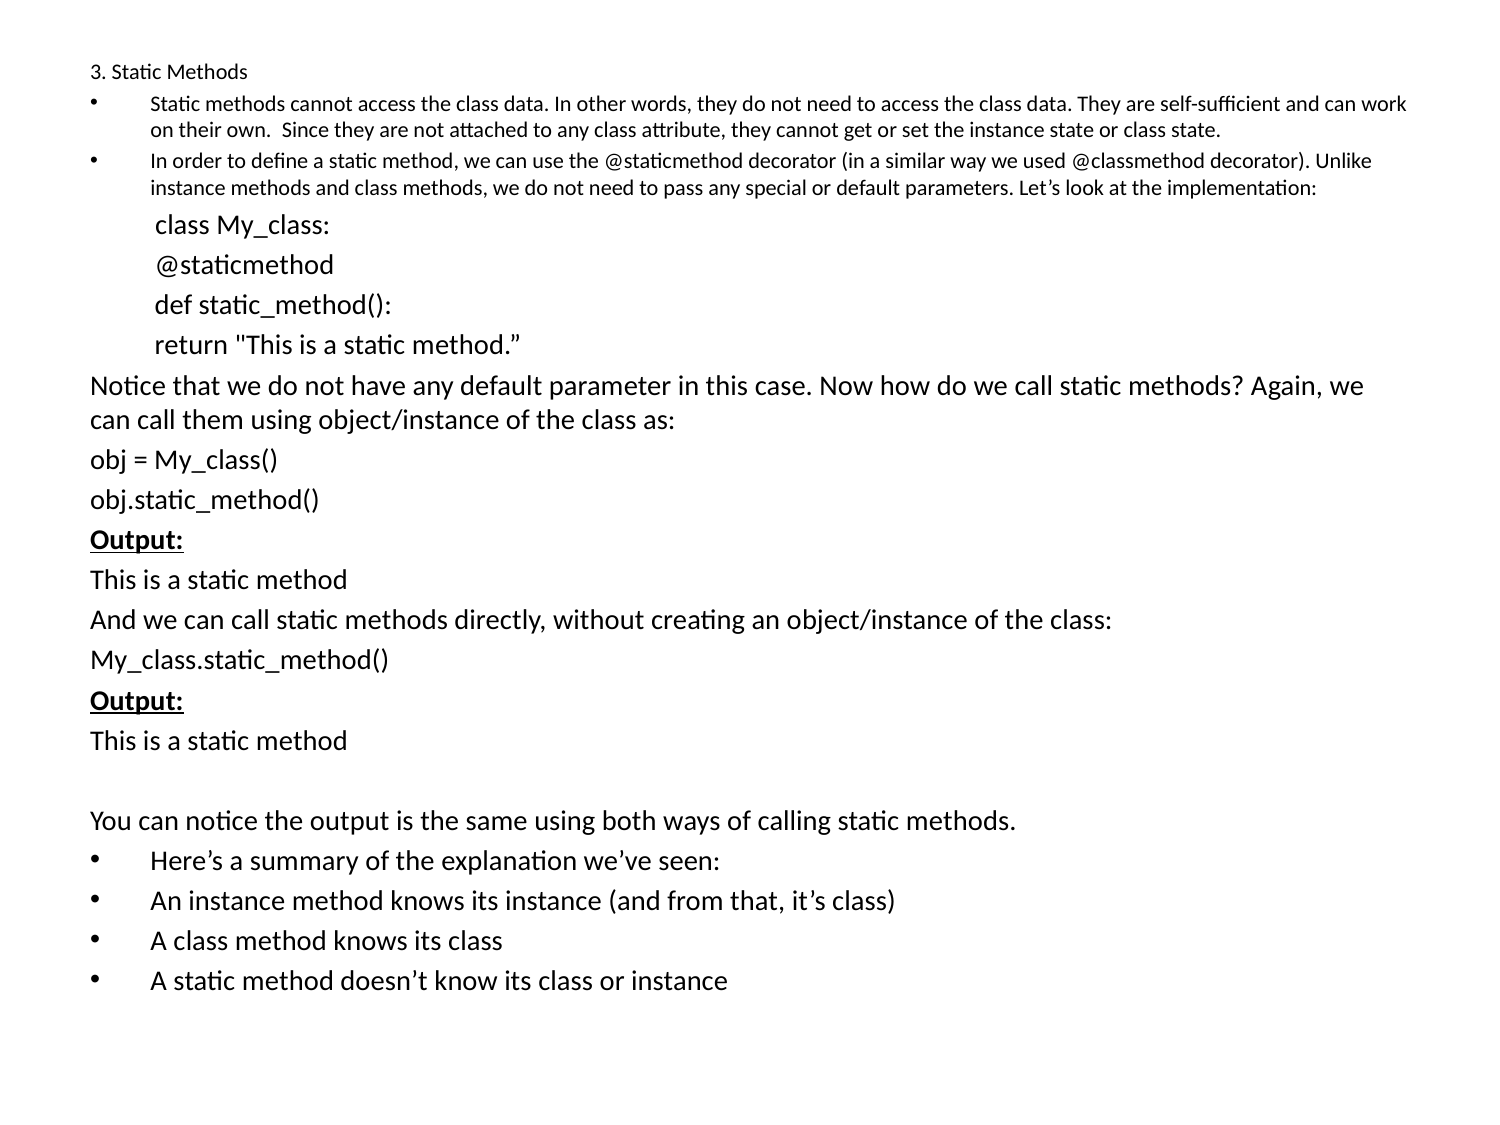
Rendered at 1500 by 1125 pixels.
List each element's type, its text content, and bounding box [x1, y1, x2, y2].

list 3. Static Methods Static methods cannot access the class data. In other words, they do not need to access the class data. They are self-sufficient and can work on their own. Since they are not attached to any class attribute, they cannot get or set the instance state or class state. In order to define a static method, we can use the @staticmethod decorator (in a similar way we used @classmethod decorator). Unlike instance methods and class methods, we do not need to pass any special or default parameters. Let’s look at the implementation: class My_class: @staticmethod def static_method(): return "This is a static method.” Notice that we do not have any default parameter in this case. Now how do we call static methods? Again, we can call them using object/instance of the class as: obj = My_class() obj.static_method() Output: This is a static method And we can call static methods directly, without creating an object/instance of the class: My_class.static_method() Output: This is a static method You can notice the output is the same using both ways of calling static methods. Here’s a summary of the explanation we’ve seen: An instance method knows its instance (and from that, it’s class) A class method knows its class A static method doesn’t know its class or instance [75, 50, 1425, 1005]
